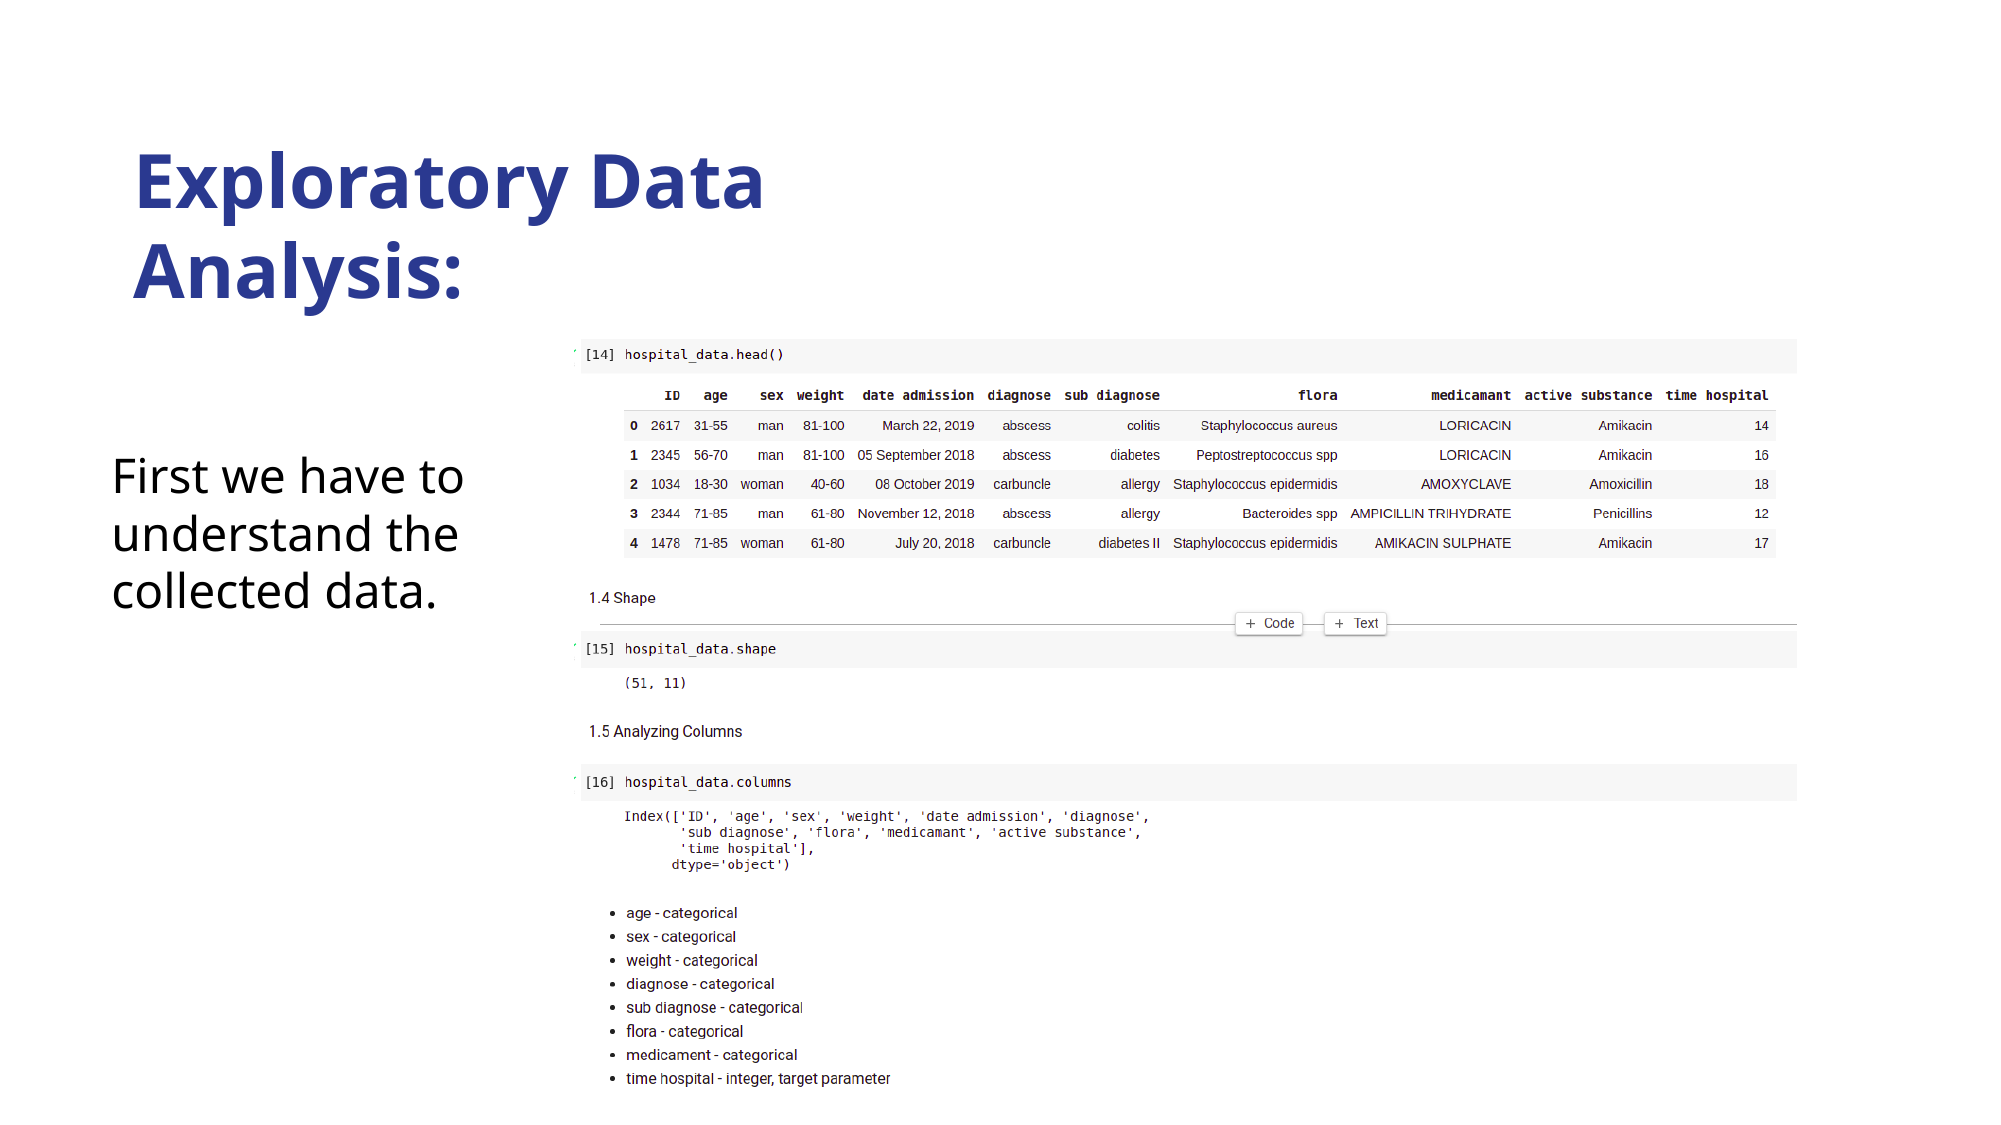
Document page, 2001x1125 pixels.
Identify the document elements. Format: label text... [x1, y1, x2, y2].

picture [574, 338, 1797, 1091]
text_box First we have to understand the collected data. [96, 431, 569, 691]
text_box Exploratory Data Analysis: [118, 118, 1116, 329]
